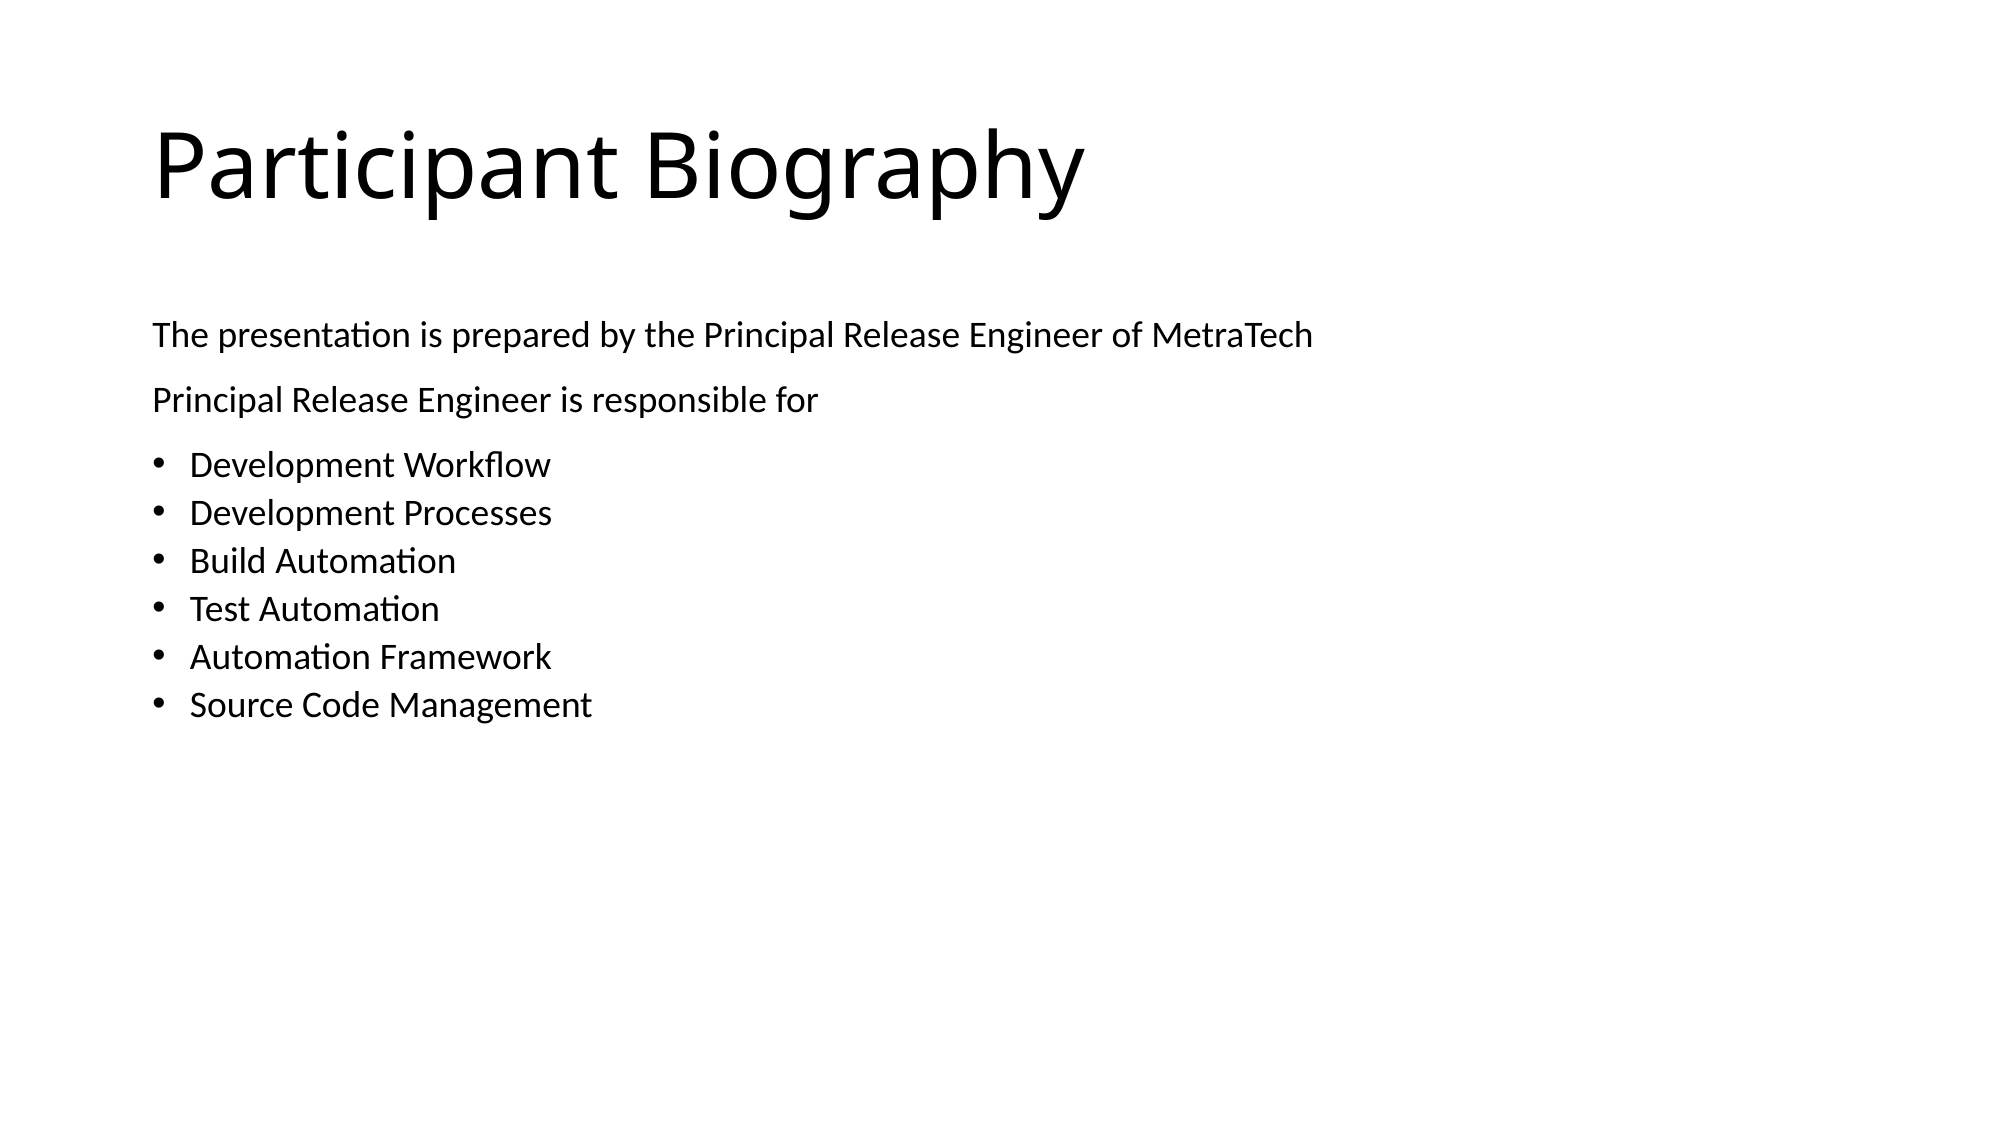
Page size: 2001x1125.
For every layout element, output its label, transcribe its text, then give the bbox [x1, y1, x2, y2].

list The presentation is prepared by the Principal Release Engineer of MetraTech Principal Release Engineer is responsible for Development Workflow Development Processes Build Automation Test Automation Automation Framework Source Code Management [137, 299, 1863, 933]
title Participant Biography [137, 59, 1863, 278]
